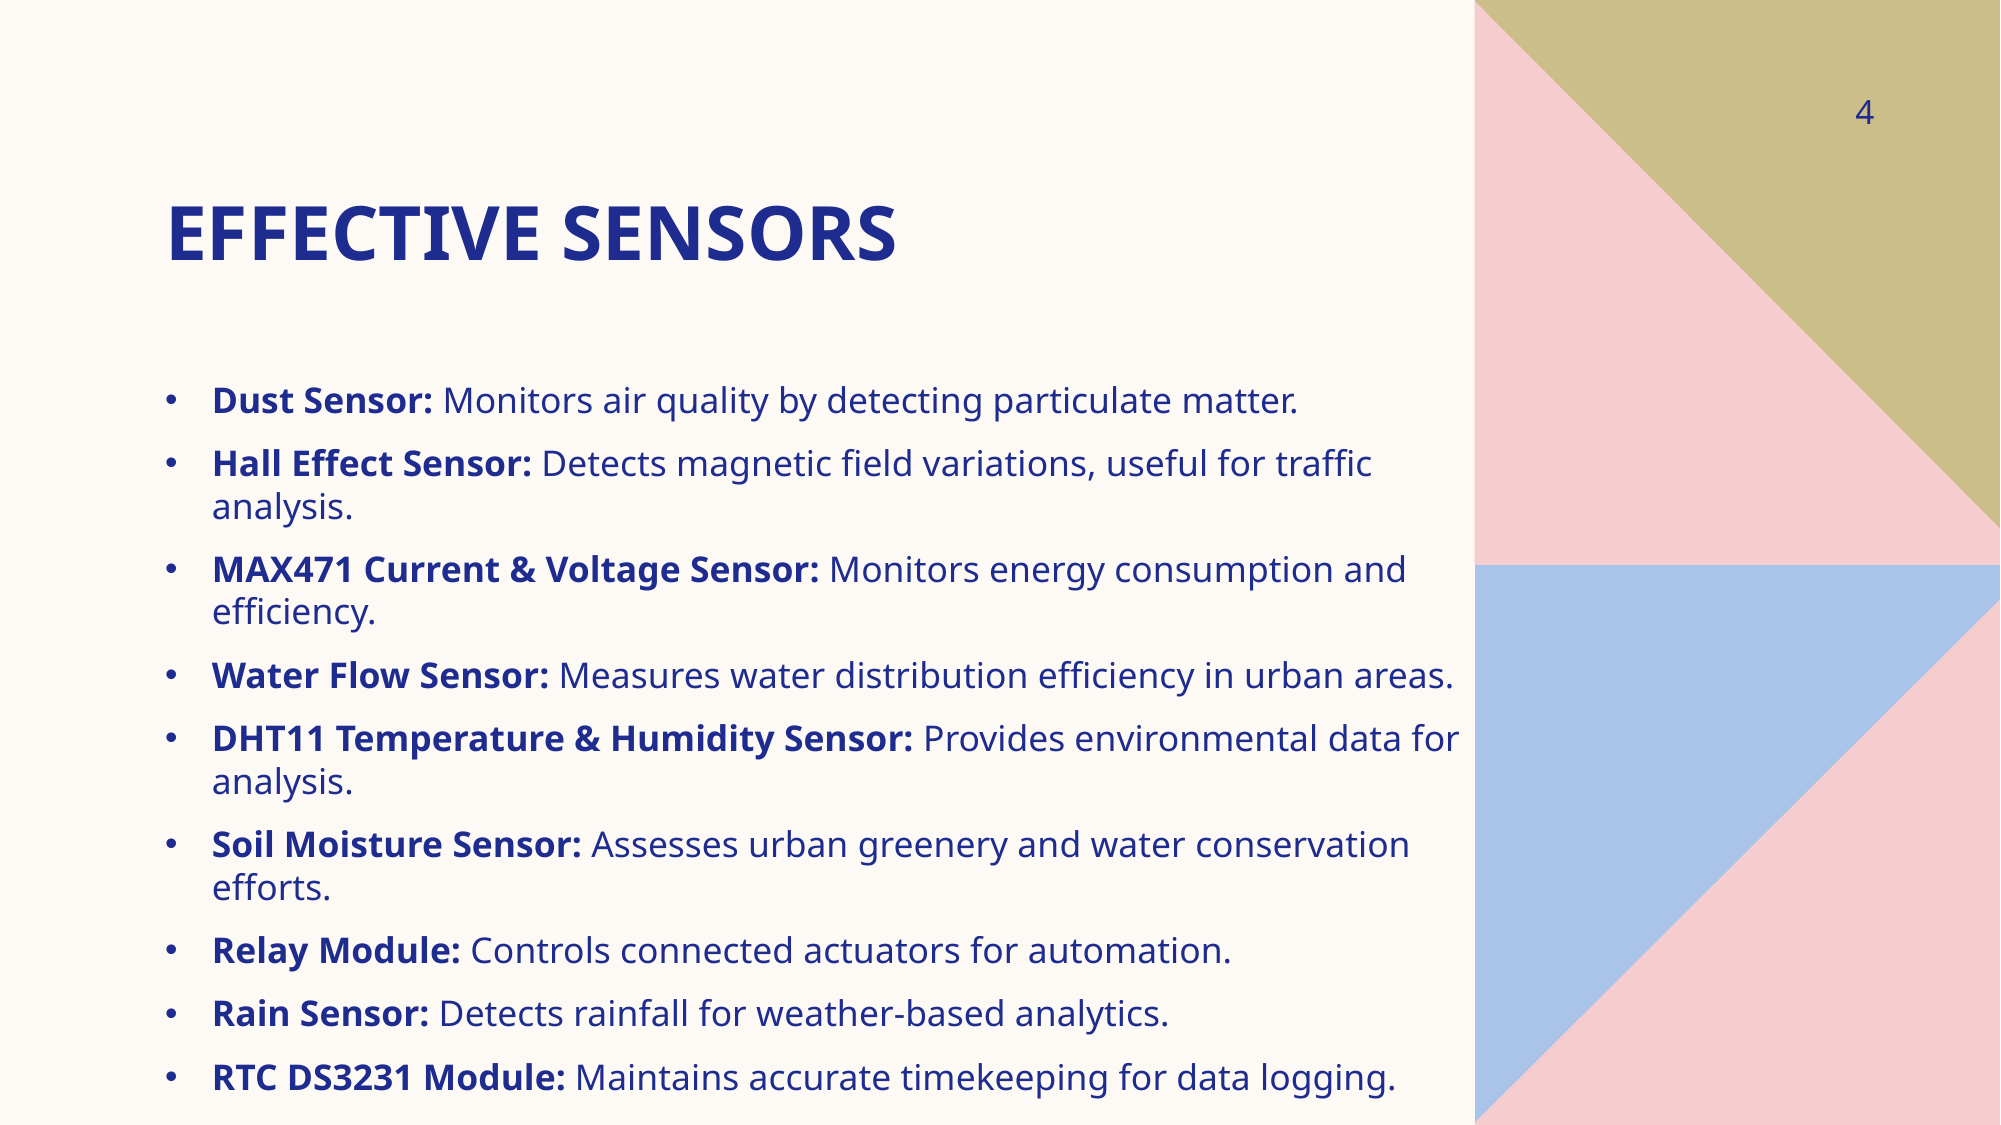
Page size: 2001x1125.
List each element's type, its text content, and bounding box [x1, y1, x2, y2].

title Effective Sensors [150, 75, 1429, 276]
slide_number 4 [1712, 75, 1875, 153]
list Dust Sensor: Monitors air quality by detecting particulate matter. Hall Effect Sensor: Detects magnetic field variations, useful for traffic analysis. MAX471 Current & Voltage Sensor: Monitors energy consumption and efficiency. Water Flow Sensor: Measures water distribution efficiency in urban areas. DHT11 Temperature & Humidity Sensor: Provides environmental data for analysis. Soil Moisture Sensor: Assesses urban greenery and water conservation efforts. Relay Module: Controls connected actuators for automation. Rain Sensor: Detects rainfall for weather-based analytics. RTC DS3231 Module: Maintains accurate timekeeping for data logging. [150, 377, 1481, 988]
